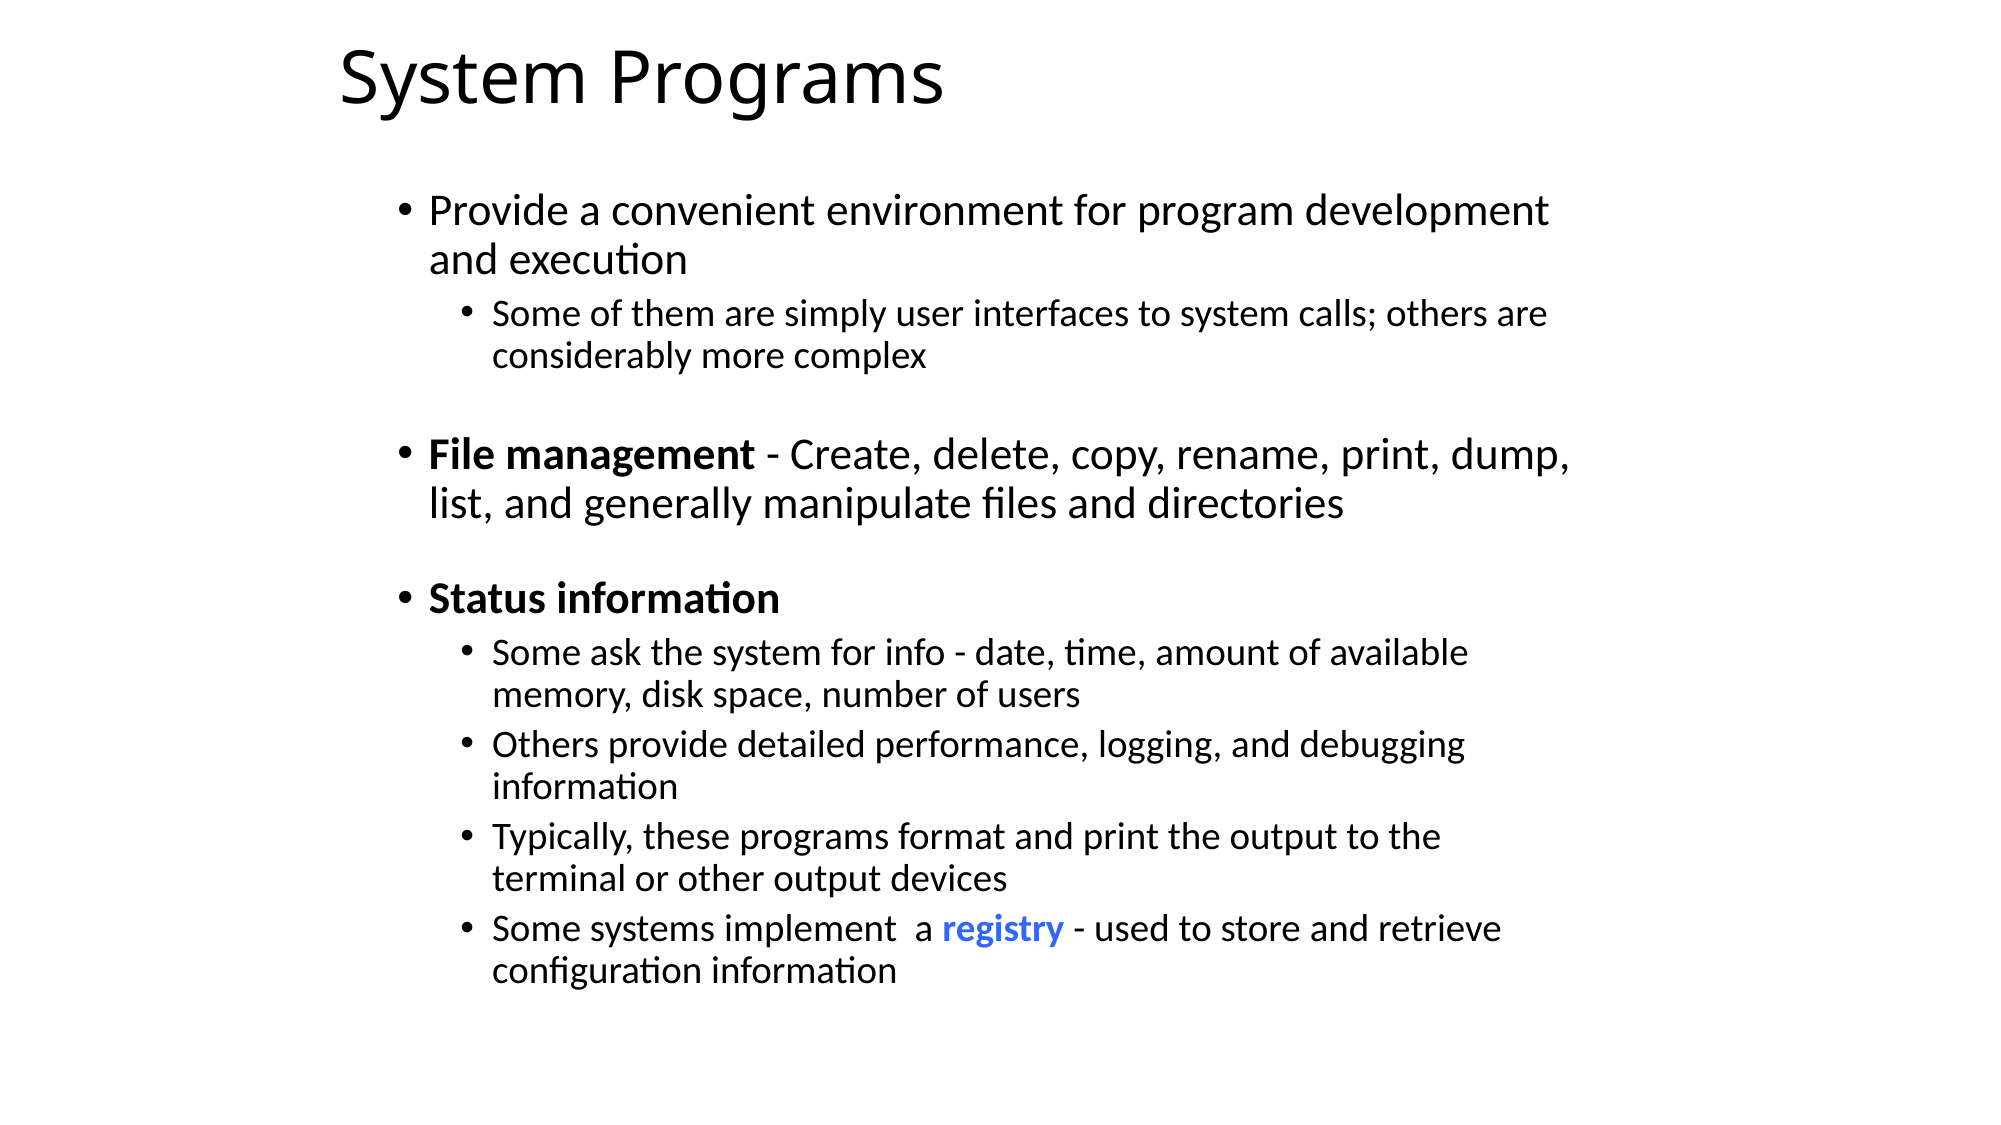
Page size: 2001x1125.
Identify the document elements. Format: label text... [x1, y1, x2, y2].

title System Programs [324, 32, 1675, 128]
list Provide a convenient environment for program development and execution Some of them are simply user interfaces to system calls; others are considerably more complex File management - Create, delete, copy, rename, print, dump, list, and generally manipulate files and directories Status information Some ask the system for info - date, time, amount of available memory, disk space, number of users Others provide detailed performance, logging, and debugging information Typically, these programs format and print the output to the terminal or other output devices Some systems implement a registry - used to store and retrieve configuration information [382, 179, 1590, 1004]
